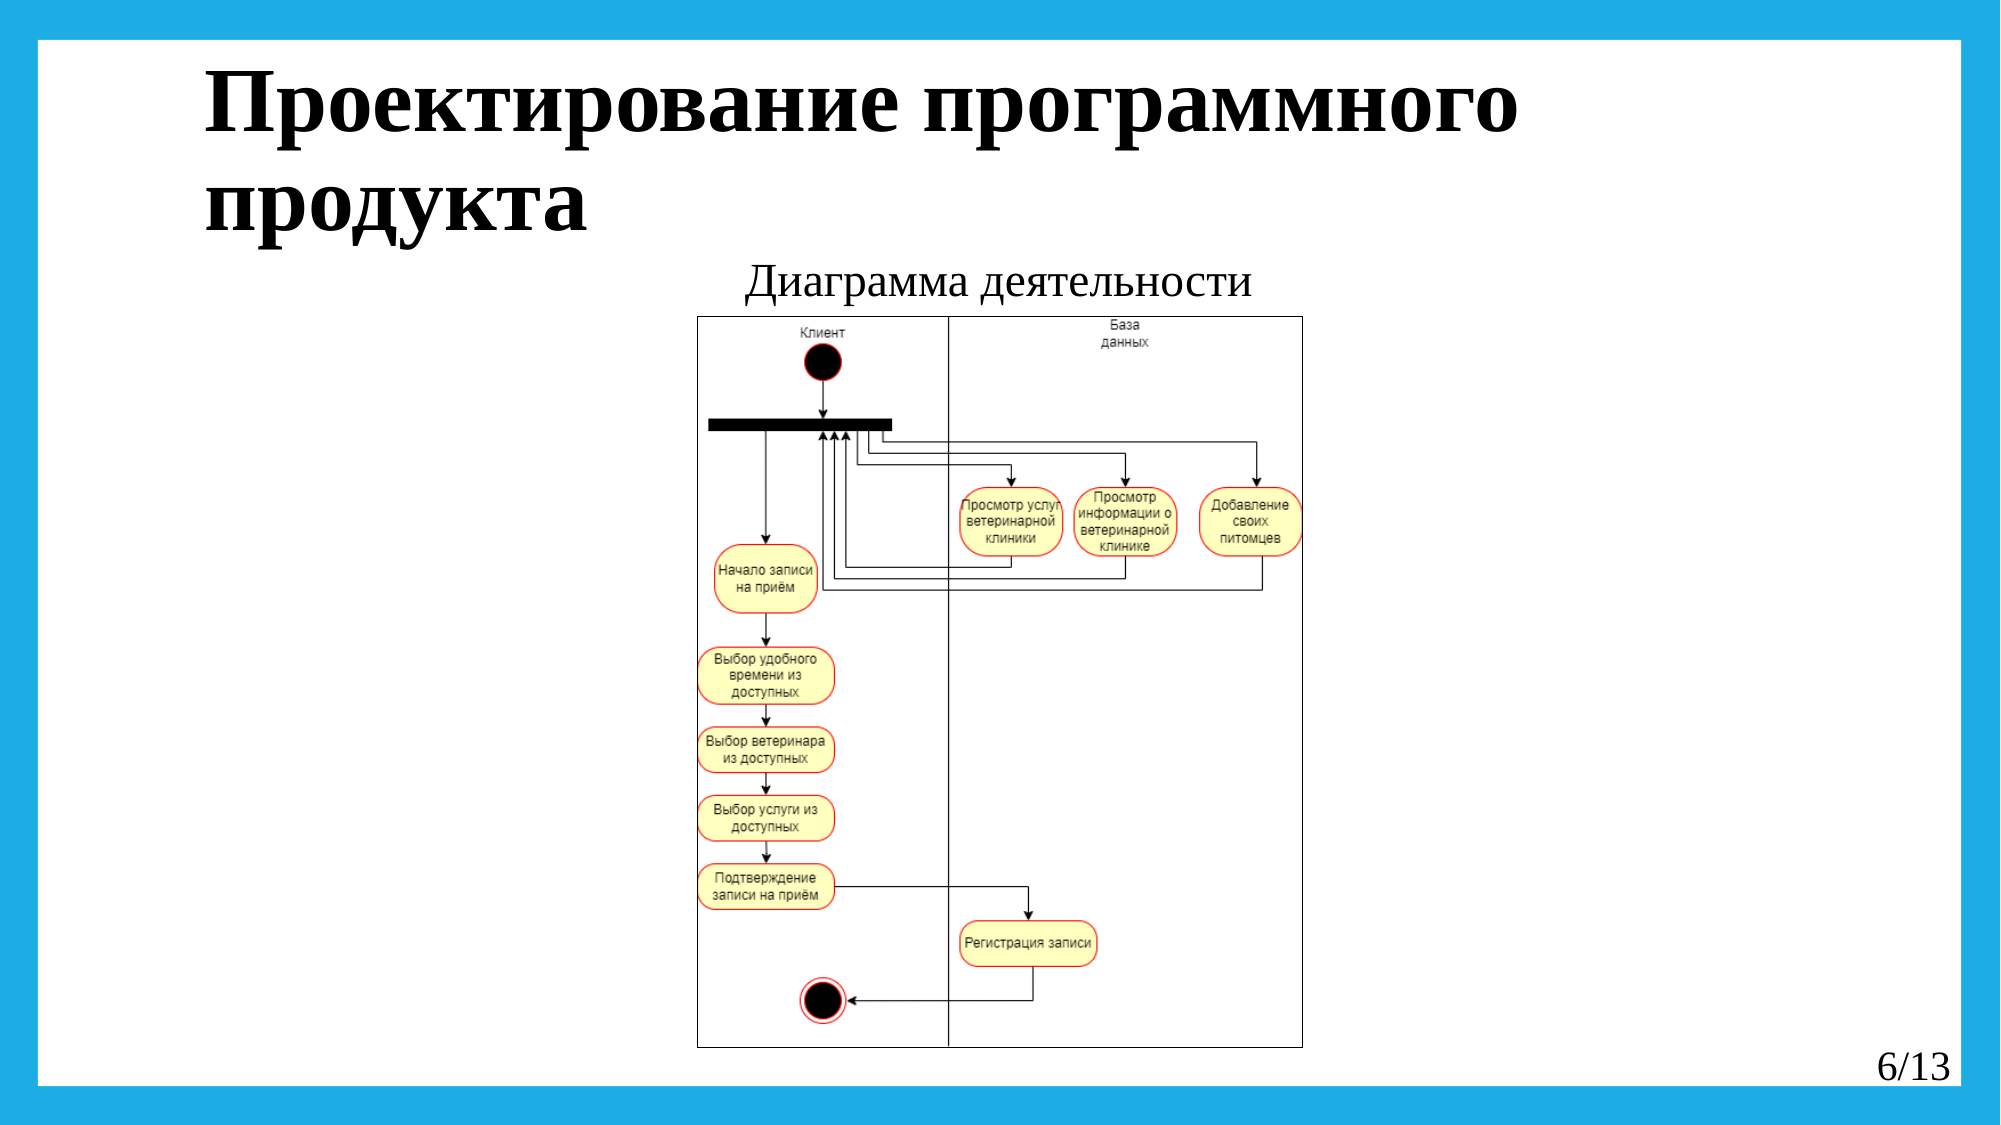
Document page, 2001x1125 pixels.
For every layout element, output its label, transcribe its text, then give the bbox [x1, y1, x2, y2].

title Проектирование программного продукта [189, 40, 1810, 263]
text_box Диаграмма деятельности [722, 247, 1278, 314]
picture [697, 316, 1303, 1048]
text_box 6/13 [1854, 1037, 1976, 1099]
